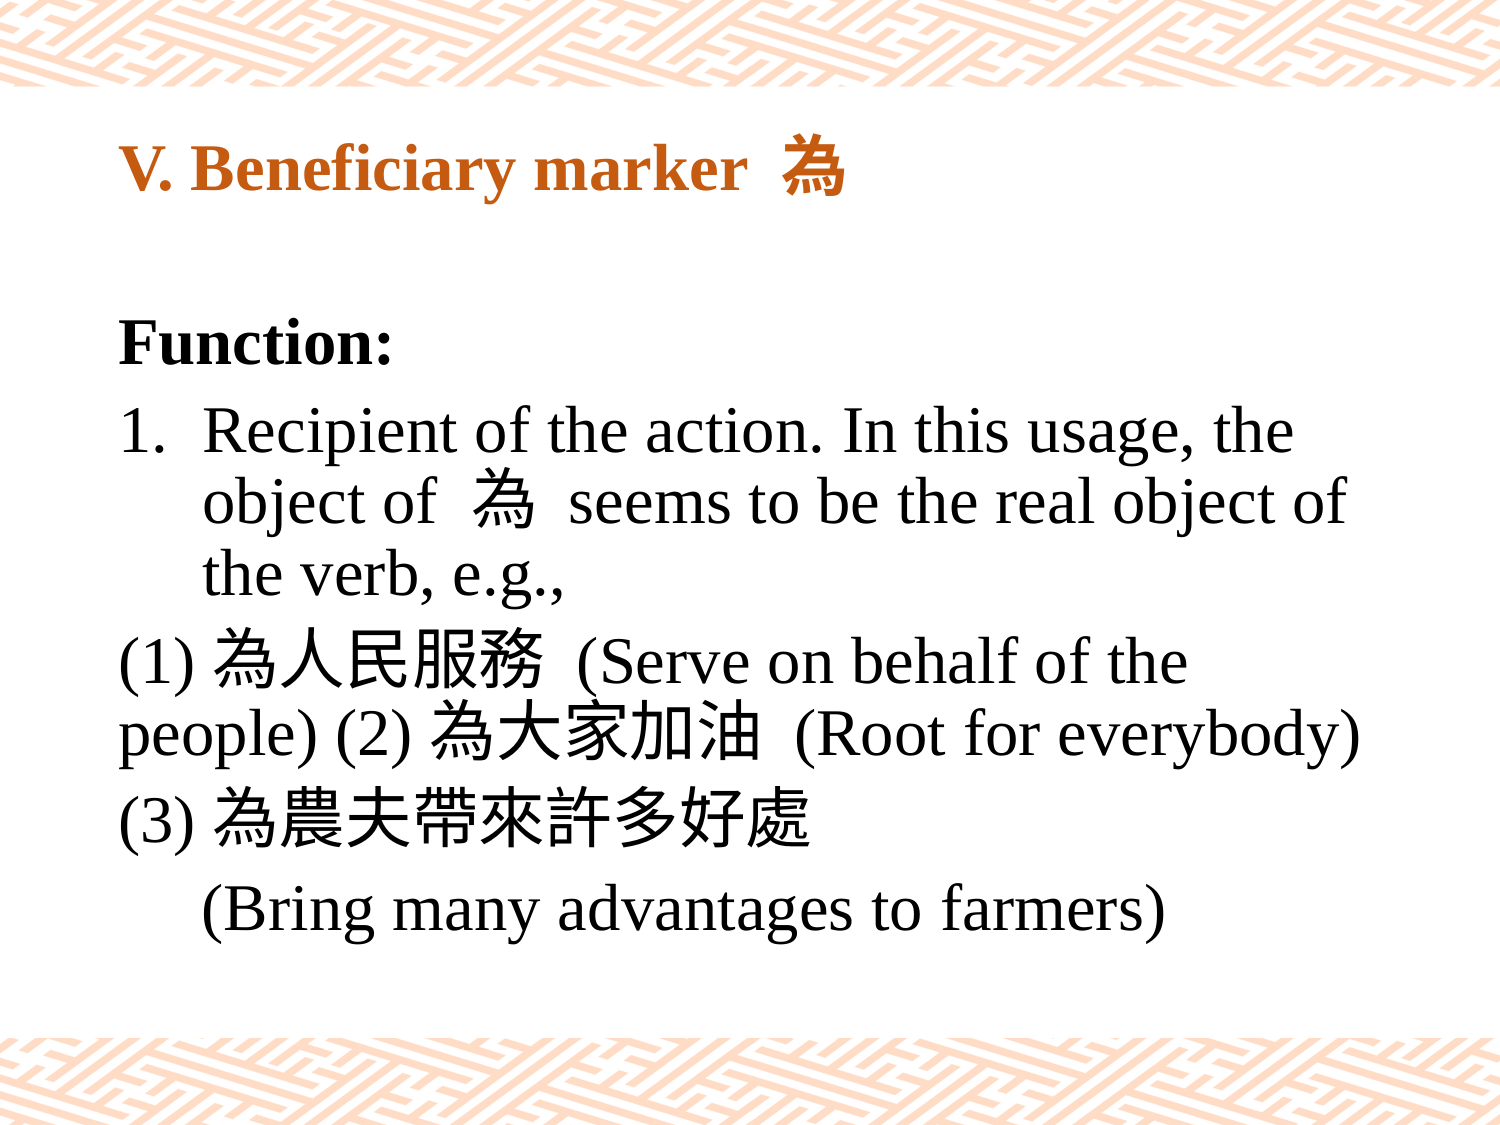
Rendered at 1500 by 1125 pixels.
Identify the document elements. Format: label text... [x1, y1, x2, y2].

title V. Beneficiary marker 為 [103, 59, 1397, 278]
list Function: Recipient of the action. In this usage, the object of 為 seems to be the real object of the verb, e.g., (1)為人民服務 (Serve on behalf of the people) (2)為大家加油 (Root for everybody) (3)為農夫帶來許多好處 (Bring many advantages to farmers) [103, 299, 1397, 1014]
picture [0, 0, 1500, 1125]
